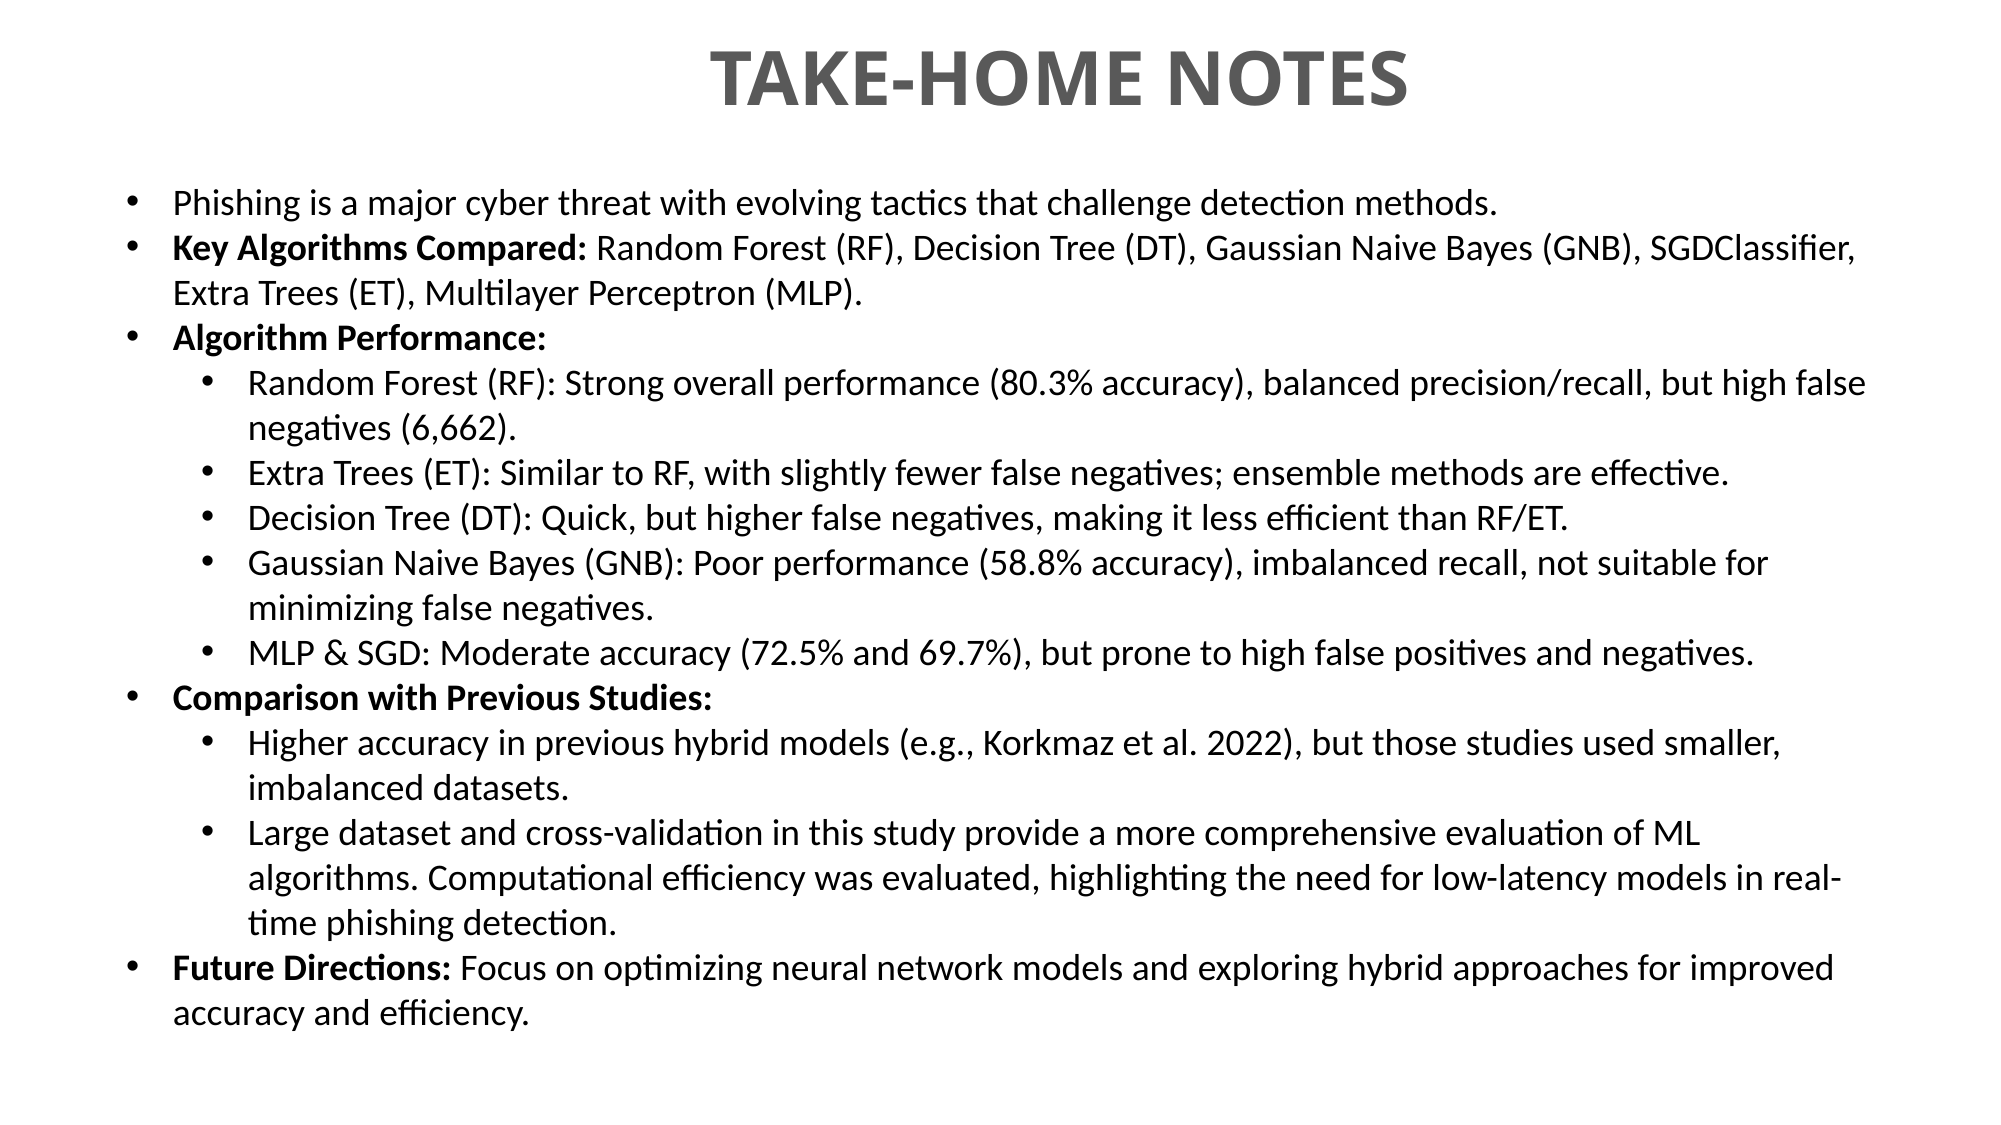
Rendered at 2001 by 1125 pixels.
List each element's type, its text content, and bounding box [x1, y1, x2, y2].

text_box TAKE-HOME NOTES [629, 22, 1491, 128]
text_box Phishing is a major cyber threat with evolving tactics that challenge detection methods. Key Algorithms Compared: Random Forest (RF), Decision Tree (DT), Gaussian Naive Bayes (GNB), SGDClassifier, Extra Trees (ET), Multilayer Perceptron (MLP). Algorithm Performance: Random Forest (RF): Strong overall performance (80.3% accuracy), balanced precision/recall, but high false negatives (6,662). Extra Trees (ET): Similar to RF, with slightly fewer false negatives; ensemble methods are effective. Decision Tree (DT): Quick, but higher false negatives, making it less efficient than RF/ET. Gaussian Naive Bayes (GNB): Poor performance (58.8% accuracy), imbalanced recall, not suitable for minimizing false negatives. MLP & SGD: Moderate accuracy (72.5% and 69.7%), but prone to high false positives and negatives. Comparison with Previous Studies: Higher accuracy in previous hybrid models (e.g., Korkmaz et al. 2022), but those studies used smaller, imbalanced datasets. Large dataset and cross-validation in this study provide a more comprehensive evaluation of ML algorithms. Computational efficiency was evaluated, highlighting the need for low-latency models in real-time phishing detection. Future Directions: Focus on optimizing neural network models and exploring hybrid approaches for improved accuracy and efficiency. [111, 170, 1894, 1041]
